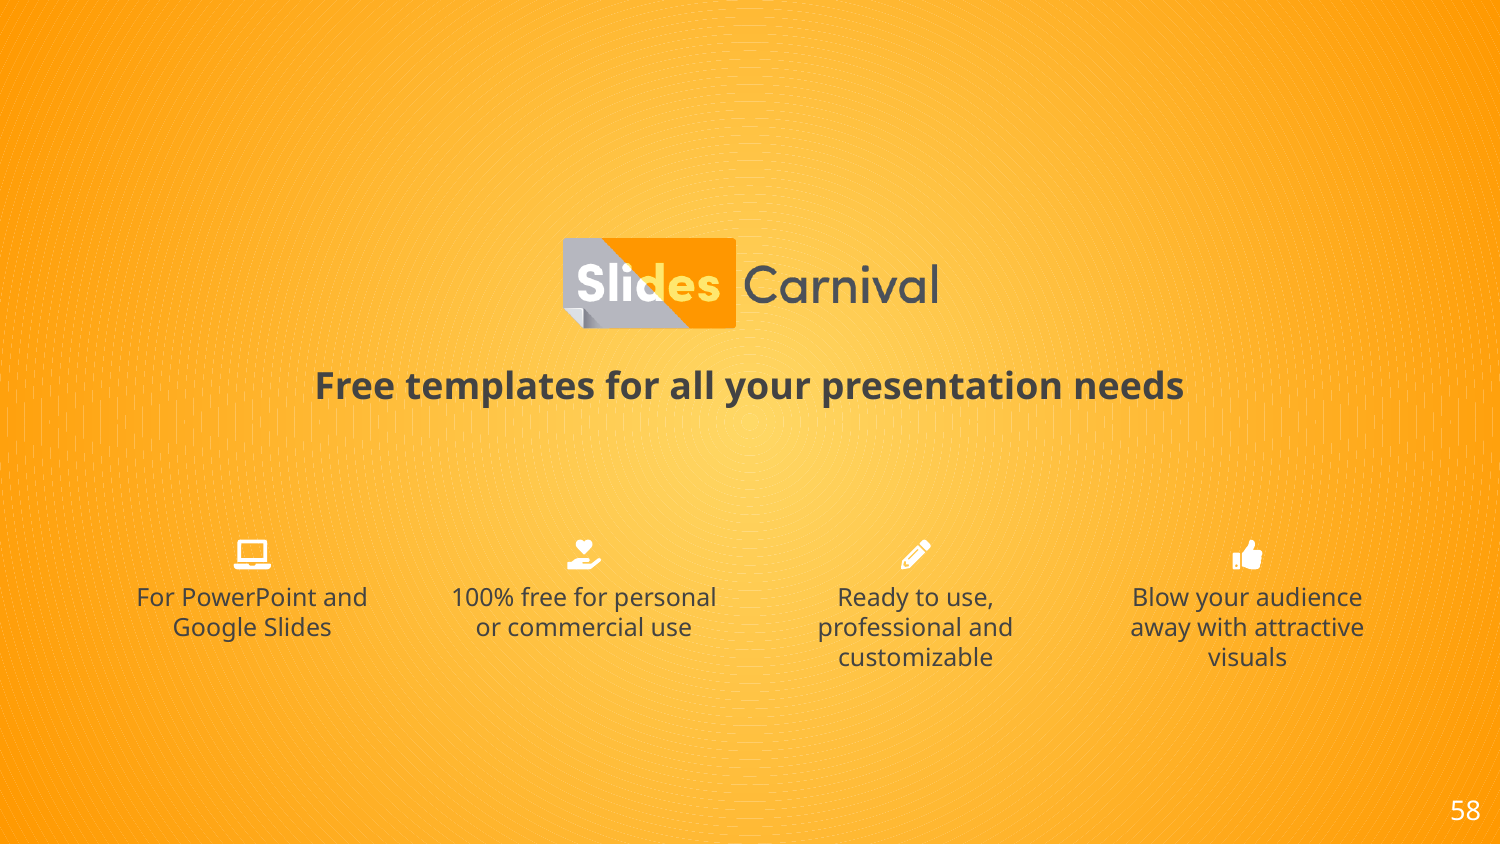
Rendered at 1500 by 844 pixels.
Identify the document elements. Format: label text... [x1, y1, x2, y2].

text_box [113, 539, 1387, 687]
text_box Free templates for all your presentation needs [181, 362, 1319, 407]
slide_number ‹#› [1391, 779, 1482, 844]
picture [561, 237, 939, 329]
